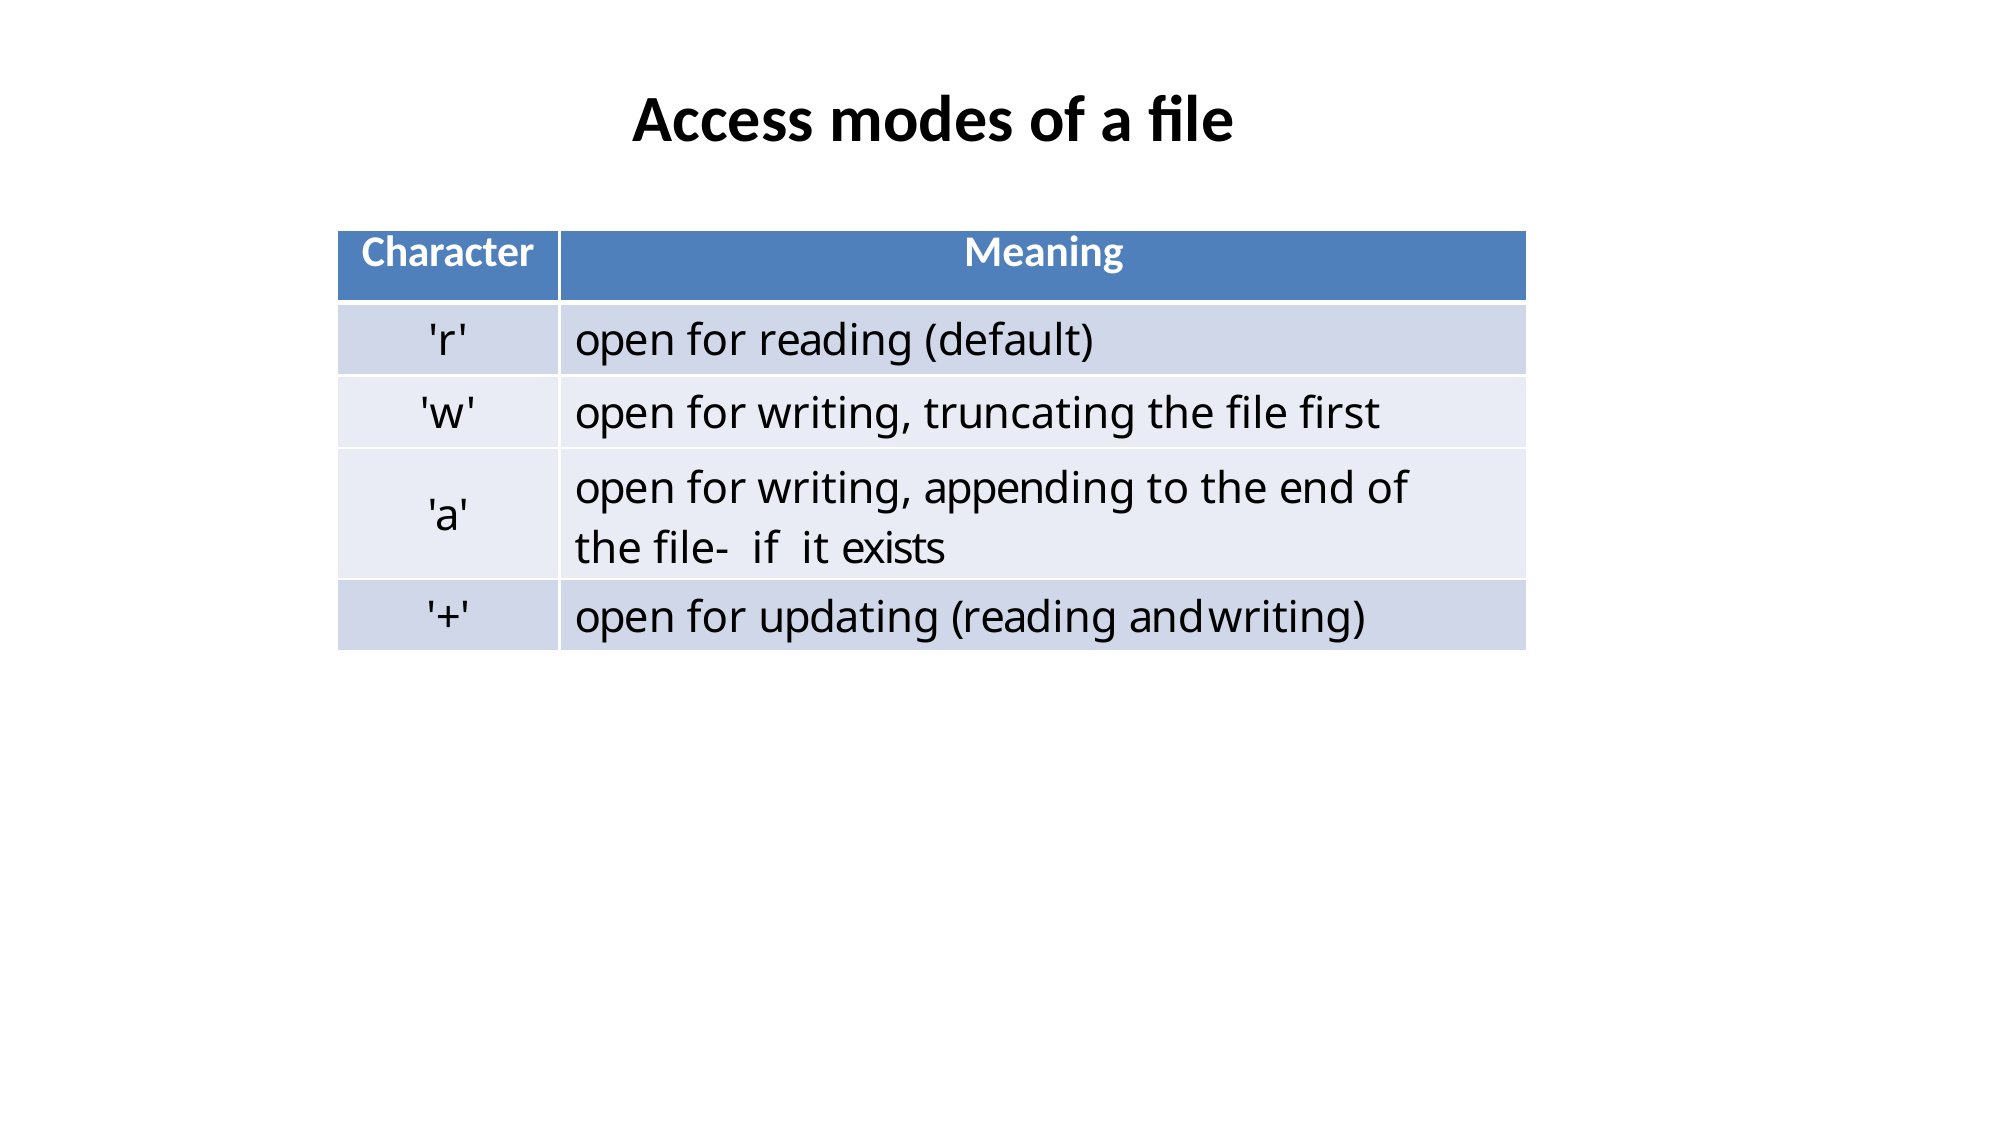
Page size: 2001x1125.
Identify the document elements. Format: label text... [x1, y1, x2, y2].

table_cell open for updating (reading andwriting) [561, 580, 1526, 650]
title Access modes of a file [630, 19, 1235, 209]
table_cell '+' [338, 580, 558, 650]
table_cell 'a' [338, 449, 558, 578]
table_cell 'r' [338, 305, 558, 374]
table_header Character [338, 231, 558, 300]
table_header Meaning [561, 231, 1526, 300]
table_cell 'w' [338, 377, 558, 447]
table_cell open for reading (default) [561, 305, 1526, 374]
table_cell open for writing, appending to the end of the file- if it exists [561, 449, 1526, 578]
table_cell open for writing, truncating the file first [561, 377, 1526, 447]
